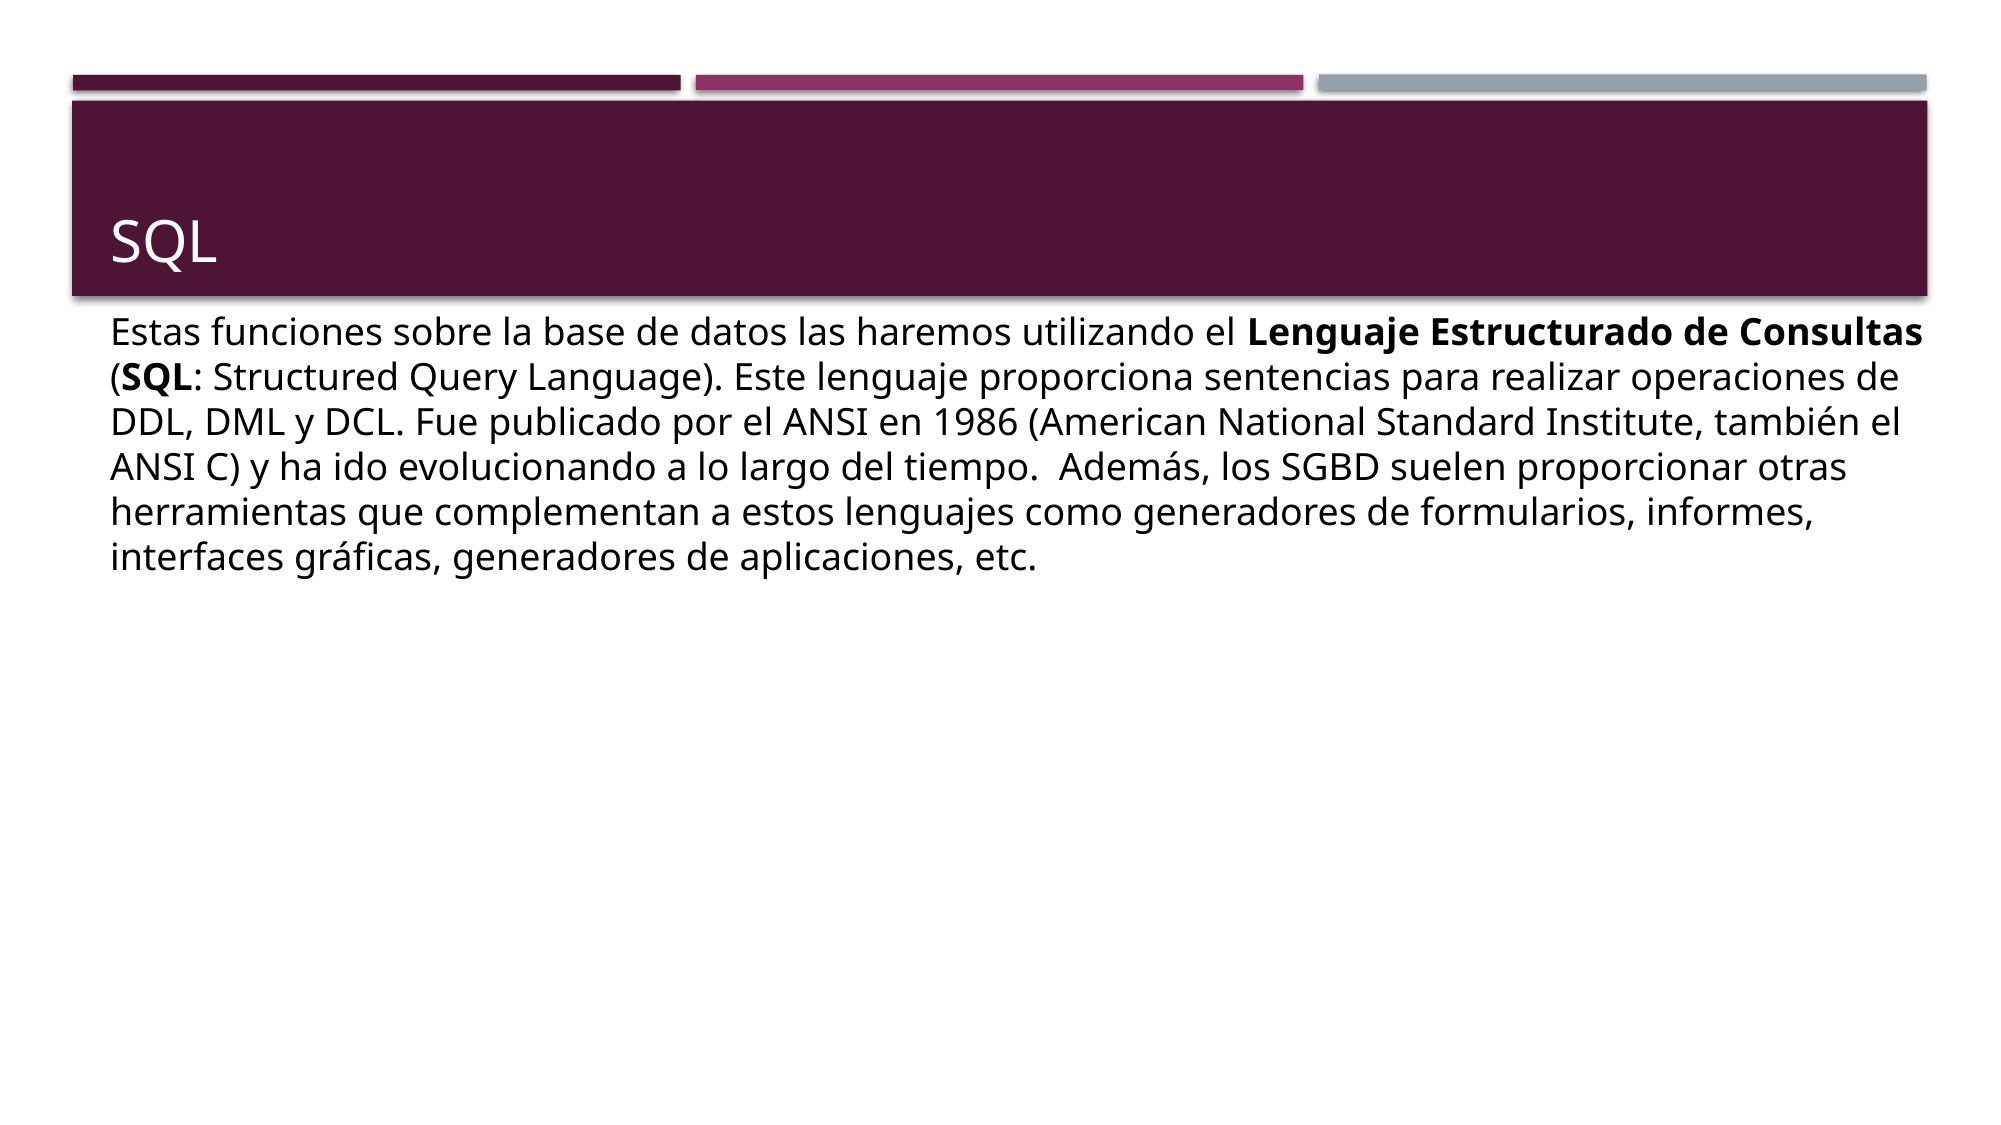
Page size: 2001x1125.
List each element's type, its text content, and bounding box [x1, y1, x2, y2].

text_box Estas funciones sobre la base de datos las haremos utilizando el Lenguaje Estructurado de Consultas (SQL: Structured Query Language). Este lenguaje proporciona sentencias para realizar operaciones de DDL, DML y DCL. Fue publicado por el ANSI en 1986 (American National Standard Institute, también el ANSI C) y ha ido evolucionando a lo largo del tiempo. Además, los SGBD suelen proporcionar otras herramientas que complementan a estos lenguajes como generadores de formularios, informes, interfaces gráficas, generadores de aplicaciones, etc. [95, 300, 1958, 765]
title sql [95, 115, 1905, 282]
